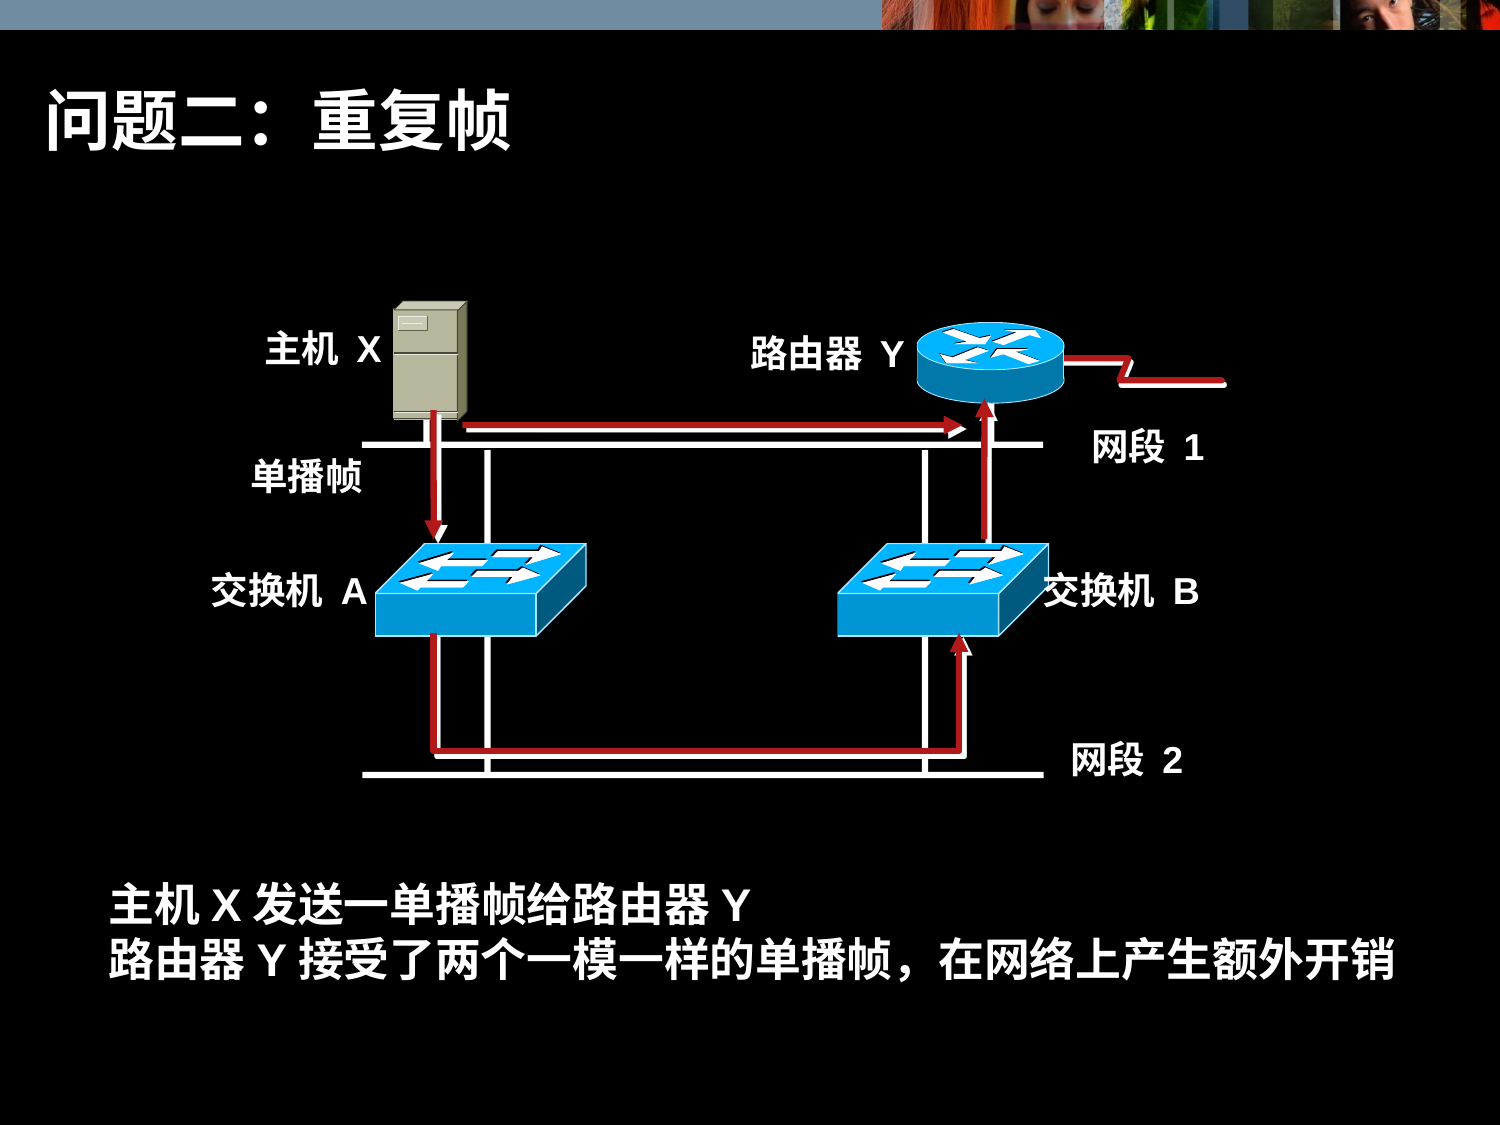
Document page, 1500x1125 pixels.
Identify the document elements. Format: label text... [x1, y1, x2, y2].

picture [993, 349, 1036, 363]
text_box 交换机 A [210, 574, 369, 626]
text_box 主机 X [234, 324, 382, 395]
picture [916, 322, 1065, 404]
picture [837, 543, 1051, 638]
picture [936, 568, 1000, 583]
text_box 主机X发送一单播帧给路由器Y 路由器Y接受了两个一模一样的单播帧，在网络上产生额外开销 [93, 868, 1432, 1048]
picture [493, 547, 558, 564]
text_box [1069, 358, 1222, 381]
text_box 路由器 Y [749, 337, 911, 389]
picture [374, 543, 588, 638]
text_box [472, 418, 963, 432]
picture [956, 547, 1021, 563]
picture [420, 553, 485, 570]
picture [883, 553, 948, 570]
picture [863, 574, 929, 589]
picture [995, 330, 1039, 344]
picture [473, 568, 537, 583]
text_box [433, 632, 960, 752]
picture [942, 348, 985, 363]
picture [882, 0, 1500, 30]
picture [945, 330, 989, 344]
text_box 交换机 B [1054, 574, 1215, 616]
picture [916, 322, 980, 378]
text_box 网段 2 [1066, 738, 1250, 828]
title 问题二：重复帧 [30, 34, 704, 167]
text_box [234, 409, 434, 540]
picture [392, 299, 469, 421]
picture [401, 574, 466, 589]
text_box 网段 1 [1087, 425, 1271, 477]
